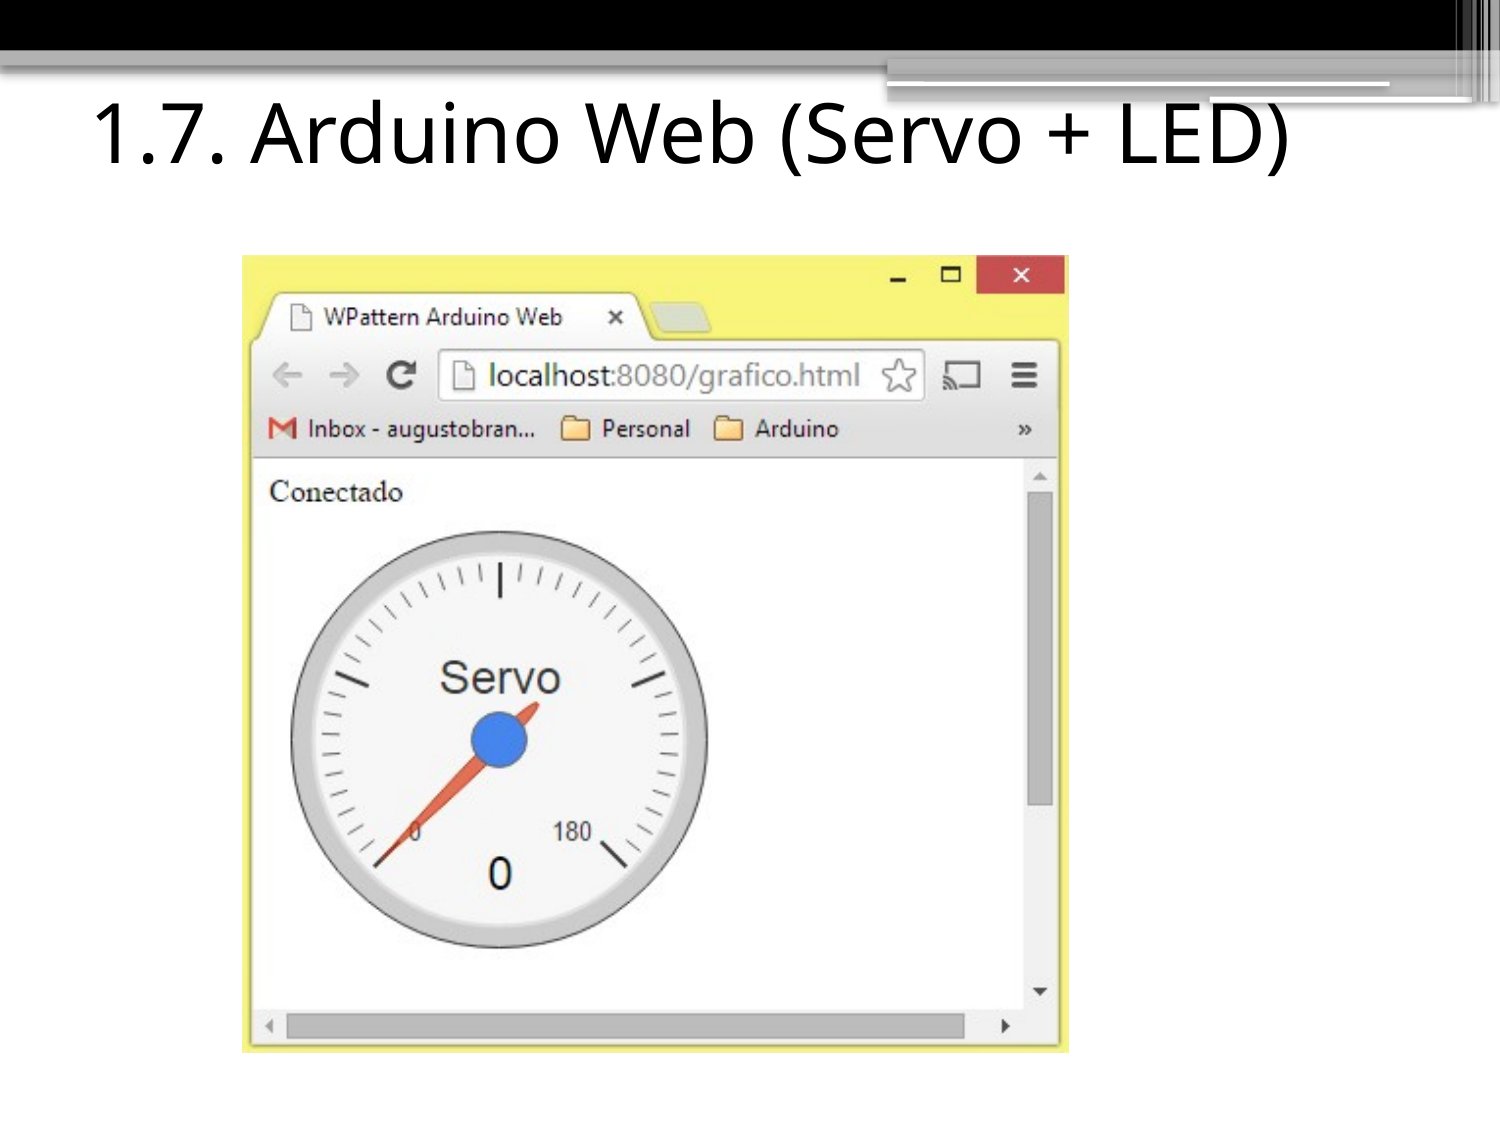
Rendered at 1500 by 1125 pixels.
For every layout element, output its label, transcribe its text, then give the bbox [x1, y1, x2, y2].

title 1.7. Arduino Web (Servo + LED) [75, 42, 1425, 218]
picture [241, 255, 1070, 1053]
